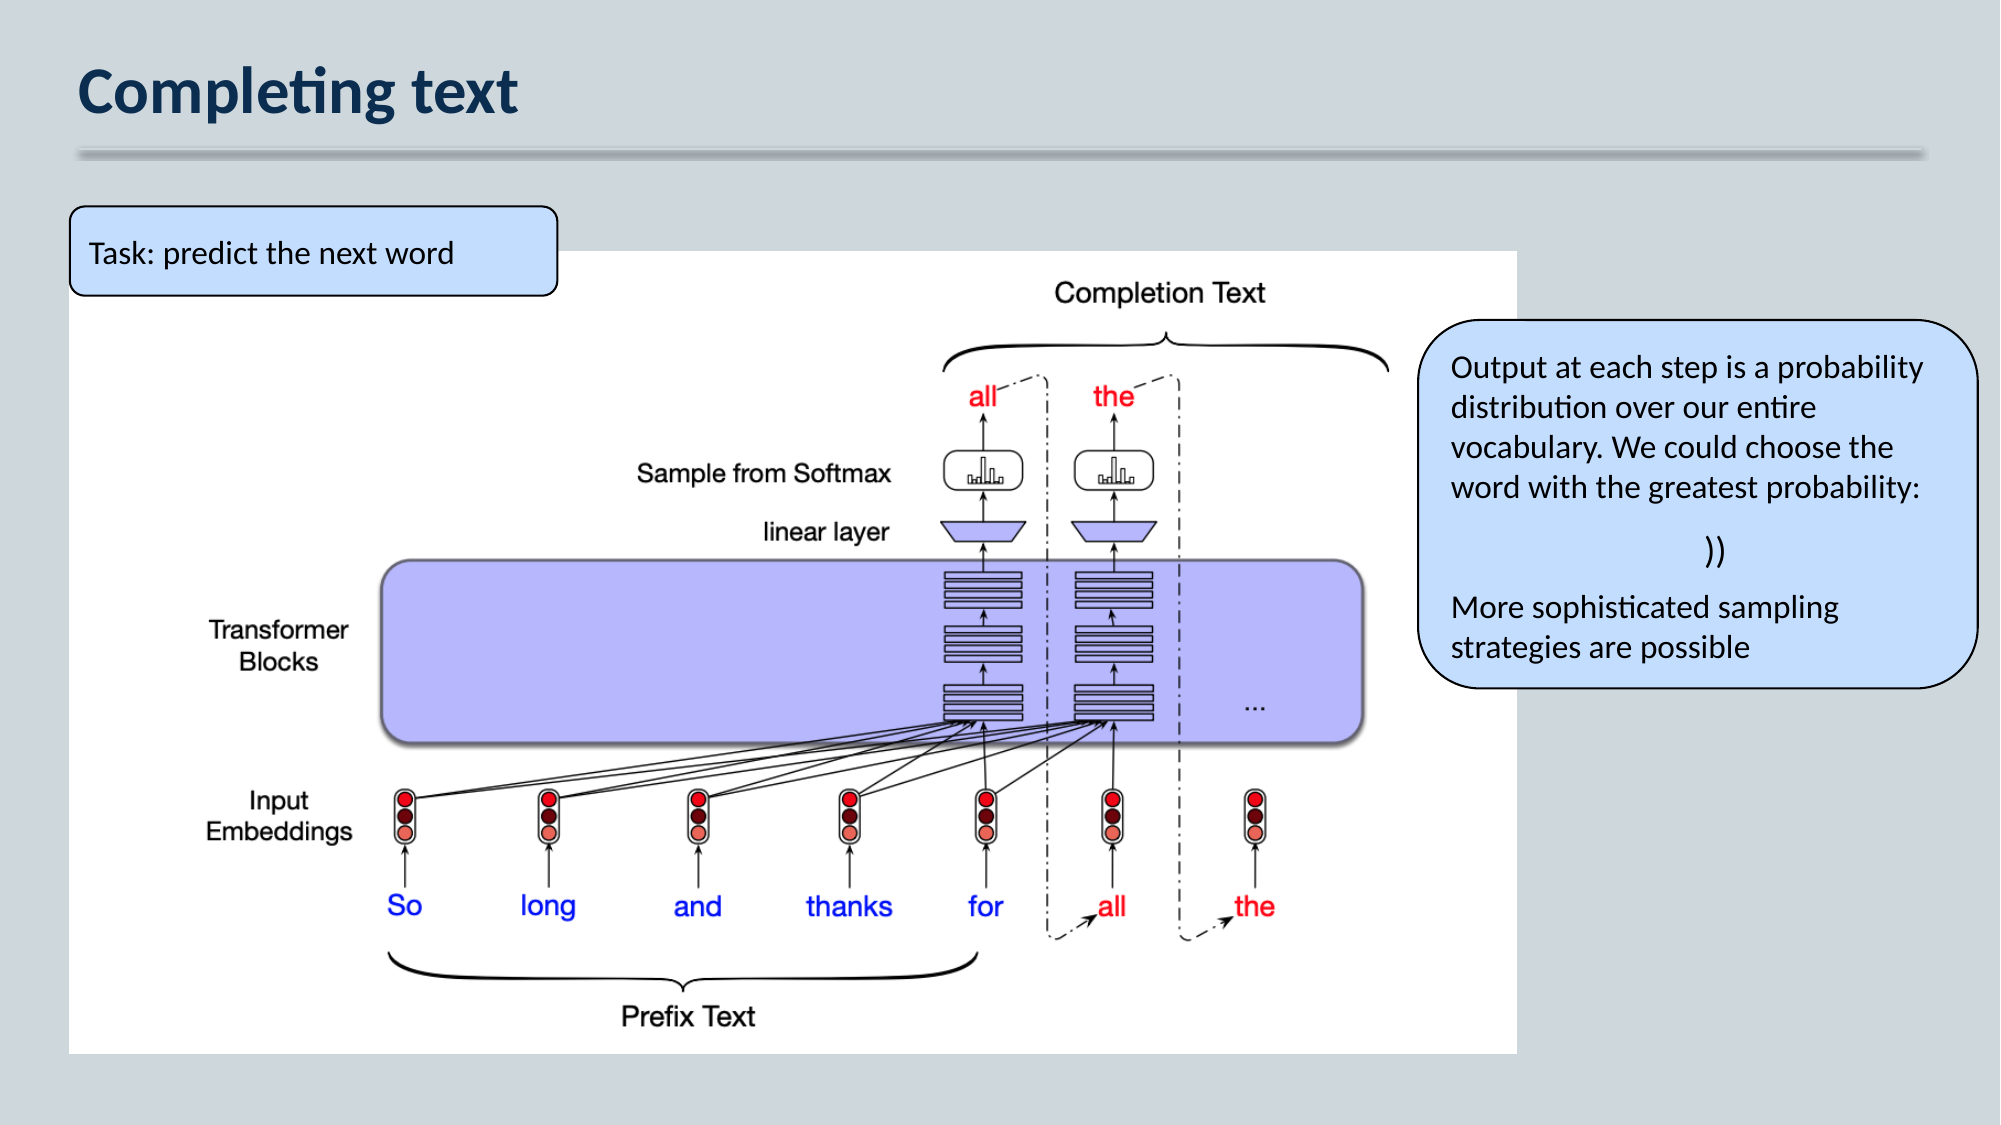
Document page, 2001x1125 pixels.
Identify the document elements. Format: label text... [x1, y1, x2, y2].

title Completing text [78, 46, 1922, 165]
text_box Task: predict the next word [67, 204, 560, 251]
text_box Output at each step is a probability distribution over our entire vocabulary. We could choose the word with the greatest probability: More sophisticated sampling strategies are possible [1521, 317, 1980, 691]
picture [69, 250, 1517, 1055]
